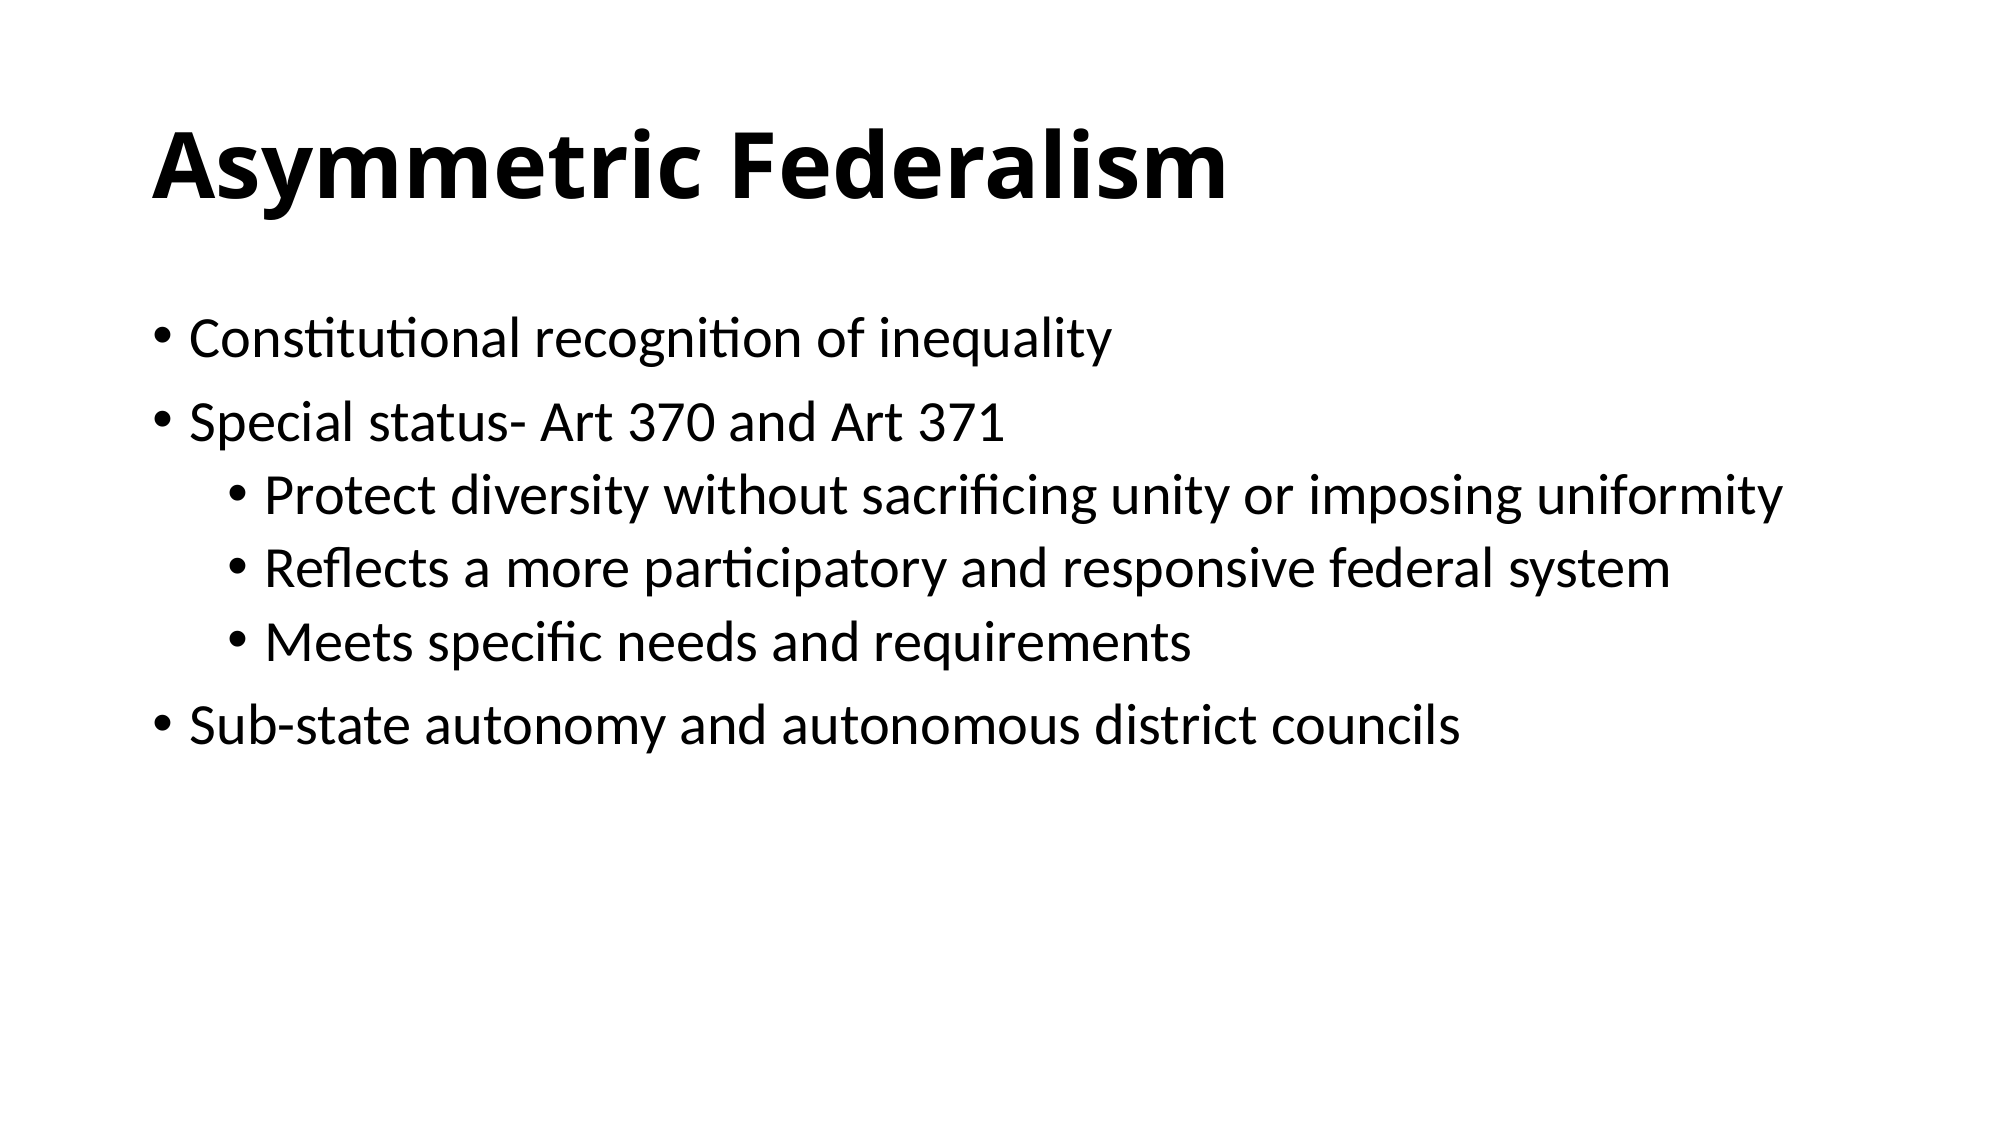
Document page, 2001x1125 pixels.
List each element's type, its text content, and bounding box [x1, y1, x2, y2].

title Asymmetric Federalism [137, 59, 1863, 278]
list Constitutional recognition of inequality Special status- Art 370 and Art 371 Protect diversity without sacrificing unity or imposing uniformity Reflects a more participatory and responsive federal system Meets specific needs and requirements Sub-state autonomy and autonomous district councils [137, 299, 1863, 1014]
